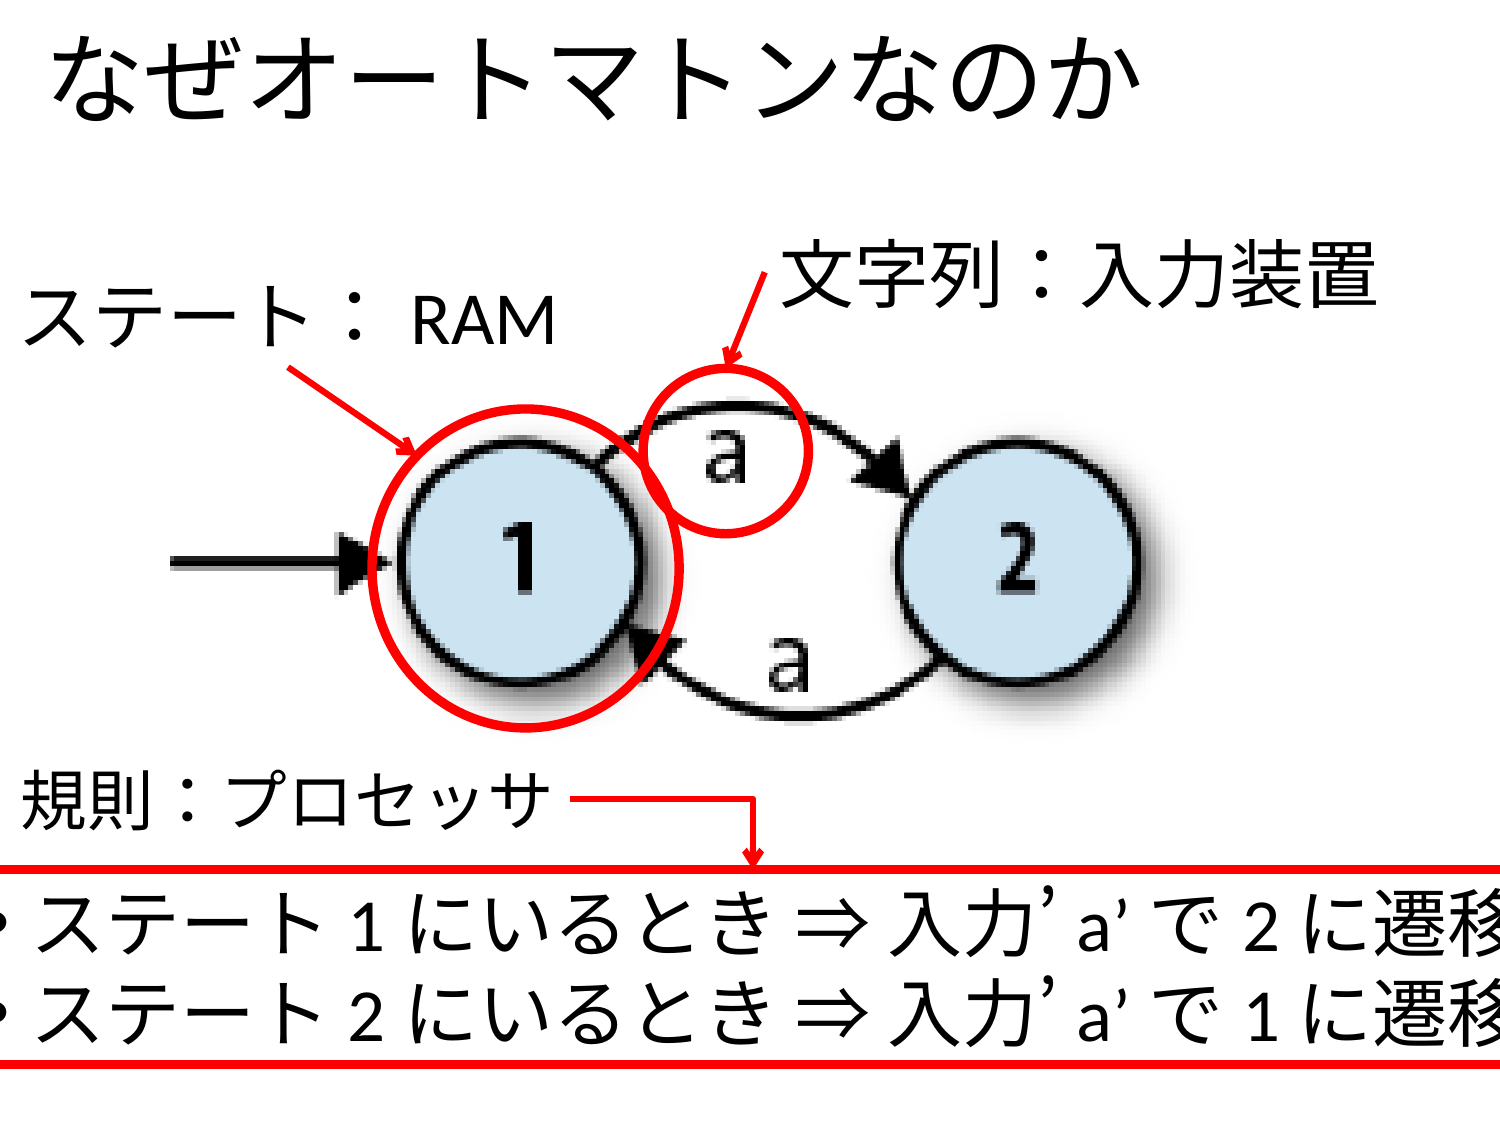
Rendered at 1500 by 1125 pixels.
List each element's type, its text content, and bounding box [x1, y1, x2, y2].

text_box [534, 799, 754, 870]
text_box ステート1にいるとき ⇒ 入力’a’で2に遷移 ステート2にいるとき ⇒ 入力’a’で1に遷移 [0, 869, 1500, 1065]
picture [111, 290, 1340, 823]
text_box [725, 272, 781, 369]
text_box 規則：プロセッサ [6, 751, 529, 847]
text_box ステート：RAM [2, 262, 574, 368]
text_box なぜオートマトンなのか [29, 8, 1380, 197]
text_box 文字列：入力装置 [764, 219, 1395, 325]
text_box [287, 368, 418, 456]
